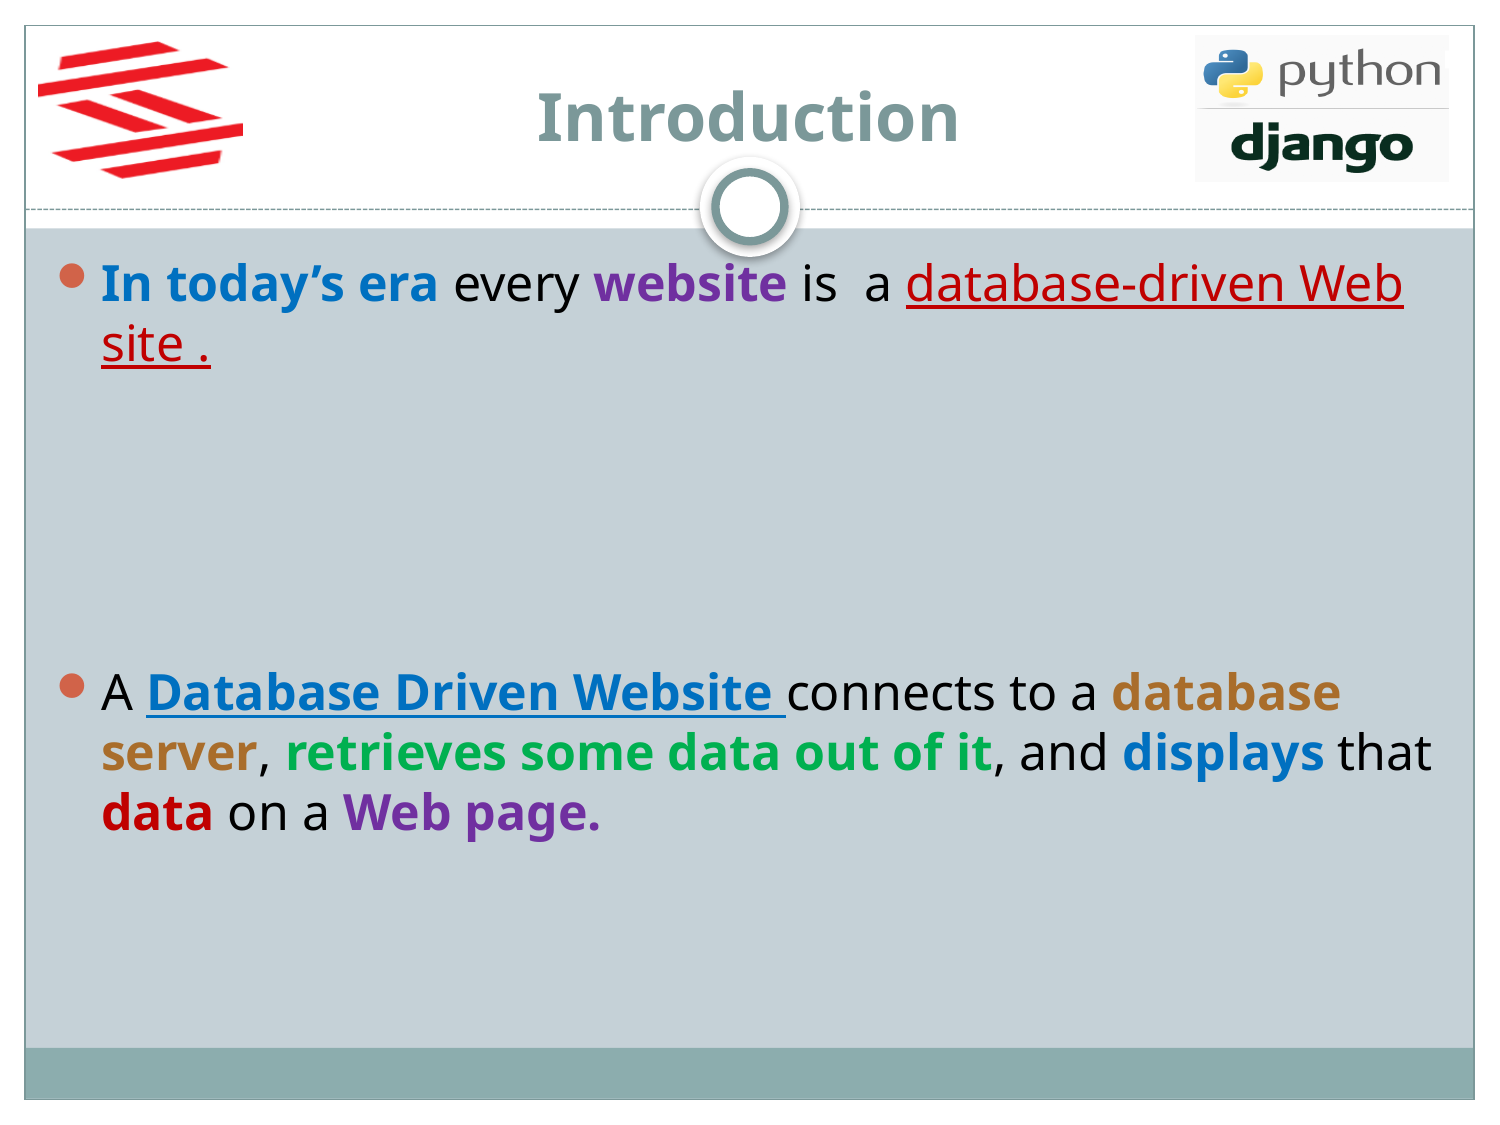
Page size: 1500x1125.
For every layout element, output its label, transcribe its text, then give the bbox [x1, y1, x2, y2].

title Introduction [237, 37, 1190, 162]
list In today’s era every website is a database-driven Web site . A Database Driven Website connects to a database server, retrieves some data out of it, and displays that data on a Web page. [41, 243, 1471, 1125]
picture [1195, 34, 1449, 183]
picture [37, 40, 243, 185]
